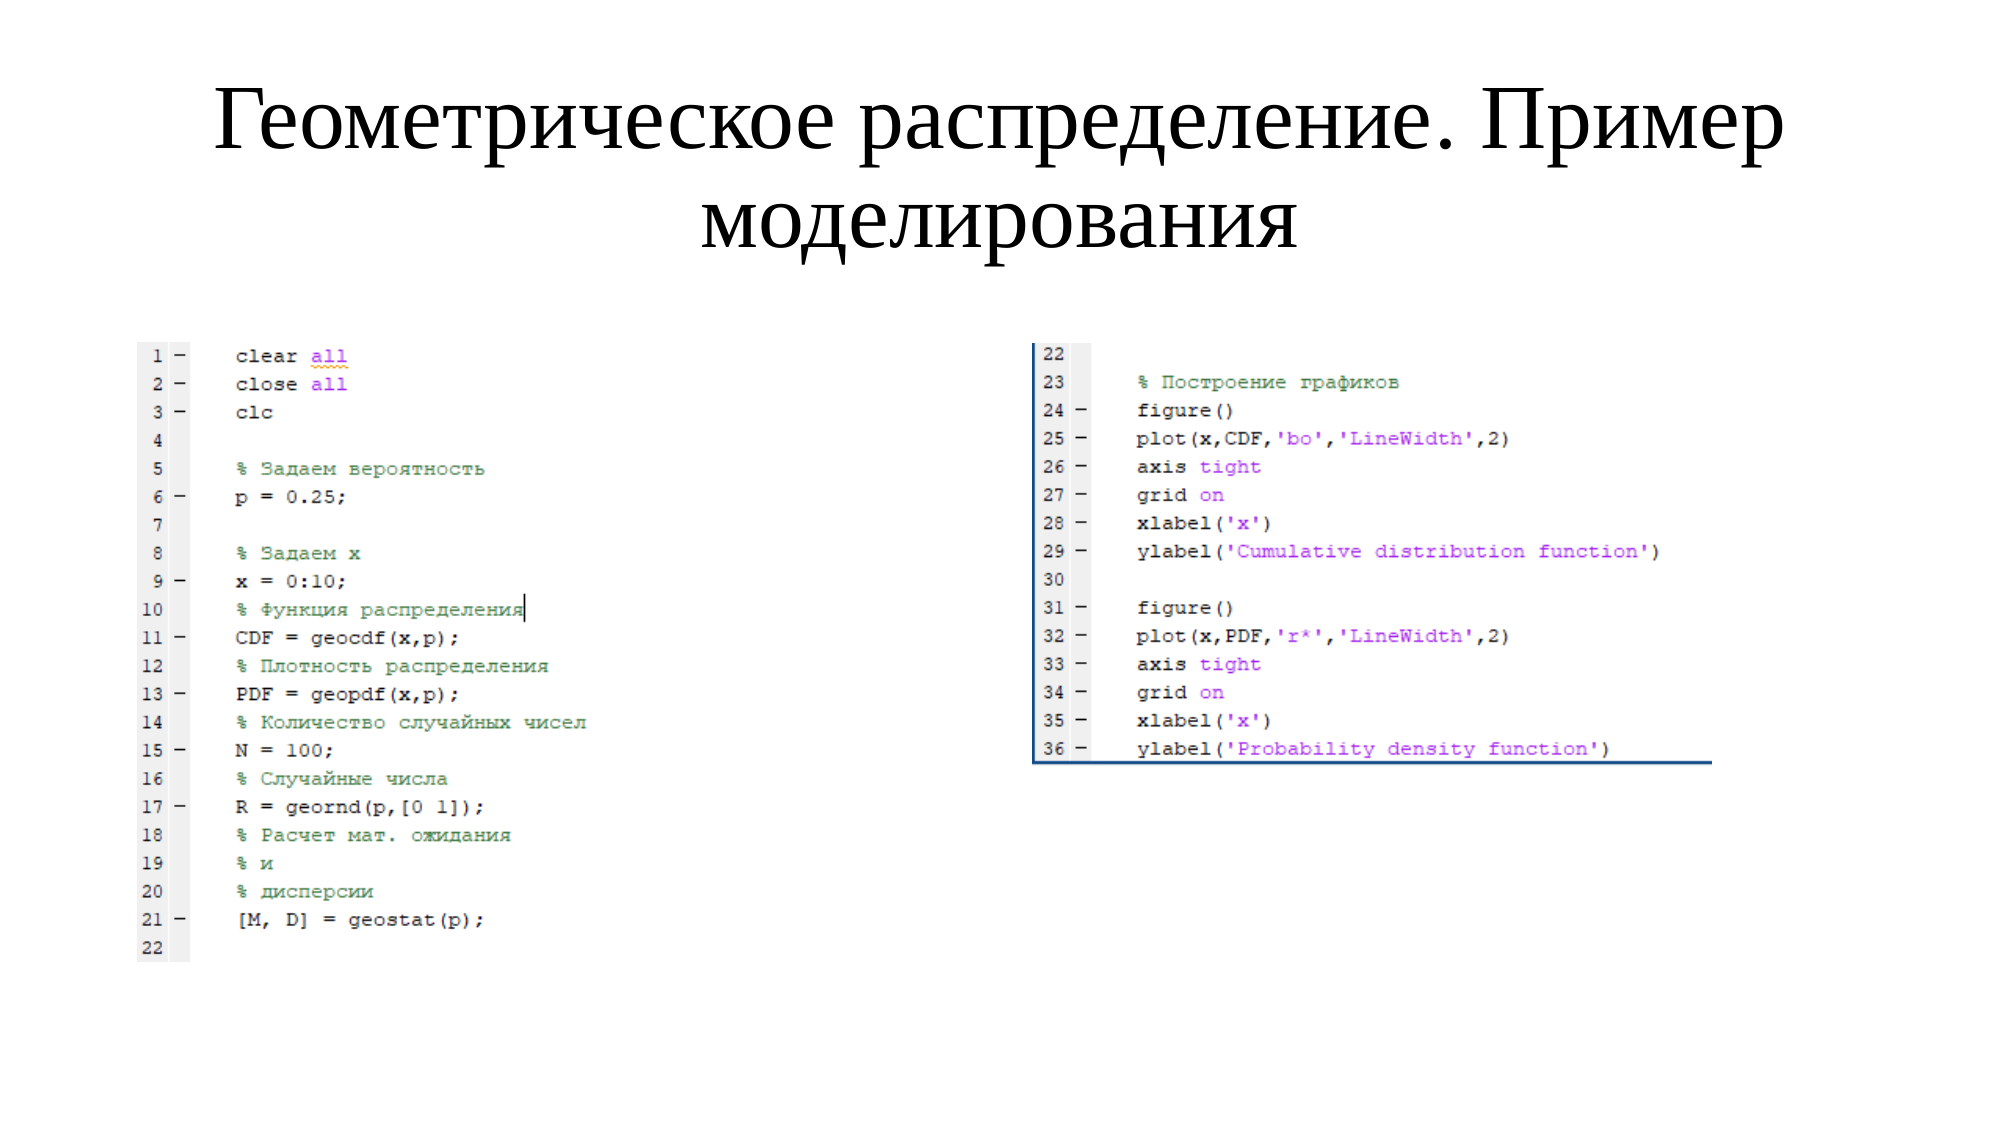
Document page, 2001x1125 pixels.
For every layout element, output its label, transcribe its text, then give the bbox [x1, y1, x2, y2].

picture [1032, 343, 1712, 766]
title Геометрическое распределение. Пример моделирования [137, 59, 1863, 278]
picture [137, 342, 607, 962]
